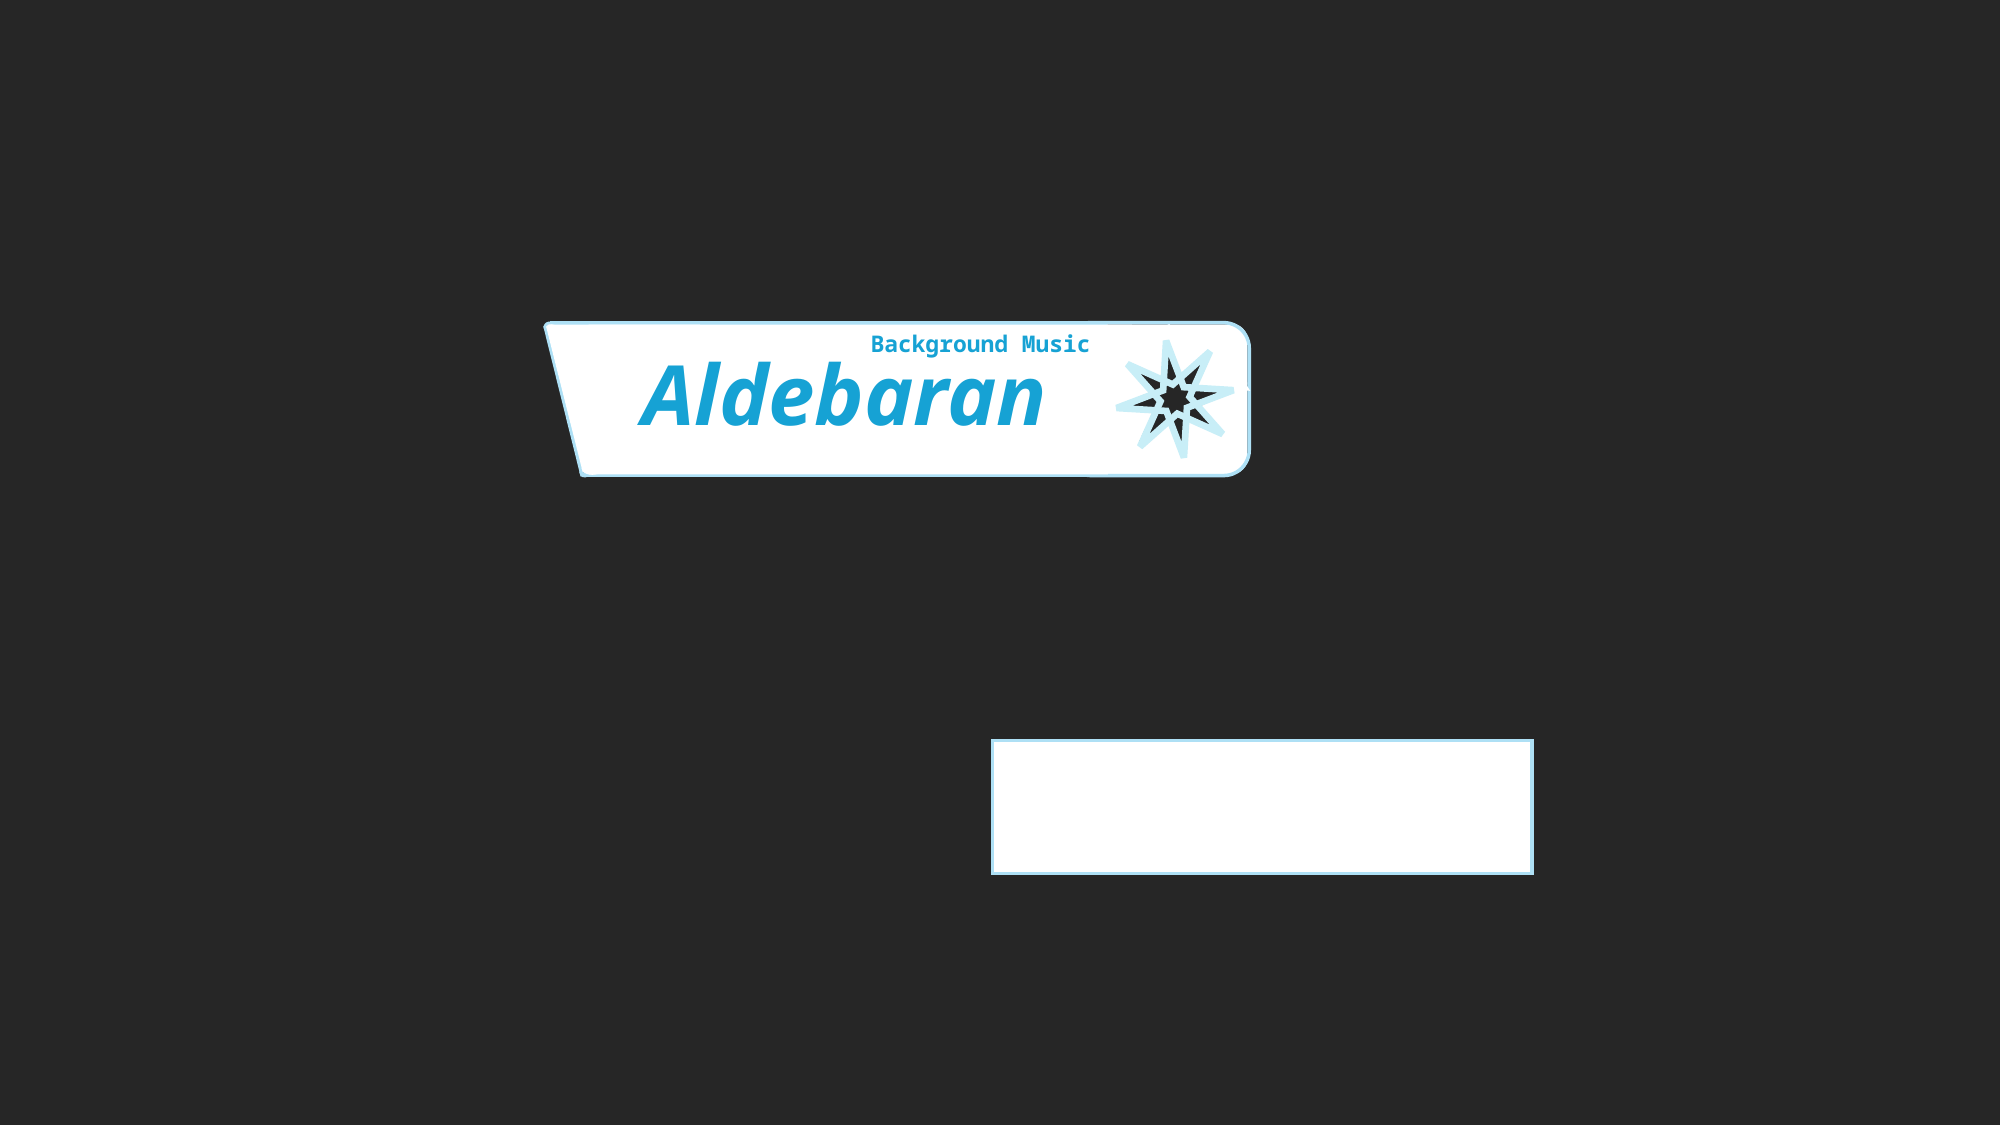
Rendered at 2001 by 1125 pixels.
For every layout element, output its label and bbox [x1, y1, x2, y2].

text_box [991, 739, 1534, 875]
text_box [544, 305, 1250, 493]
